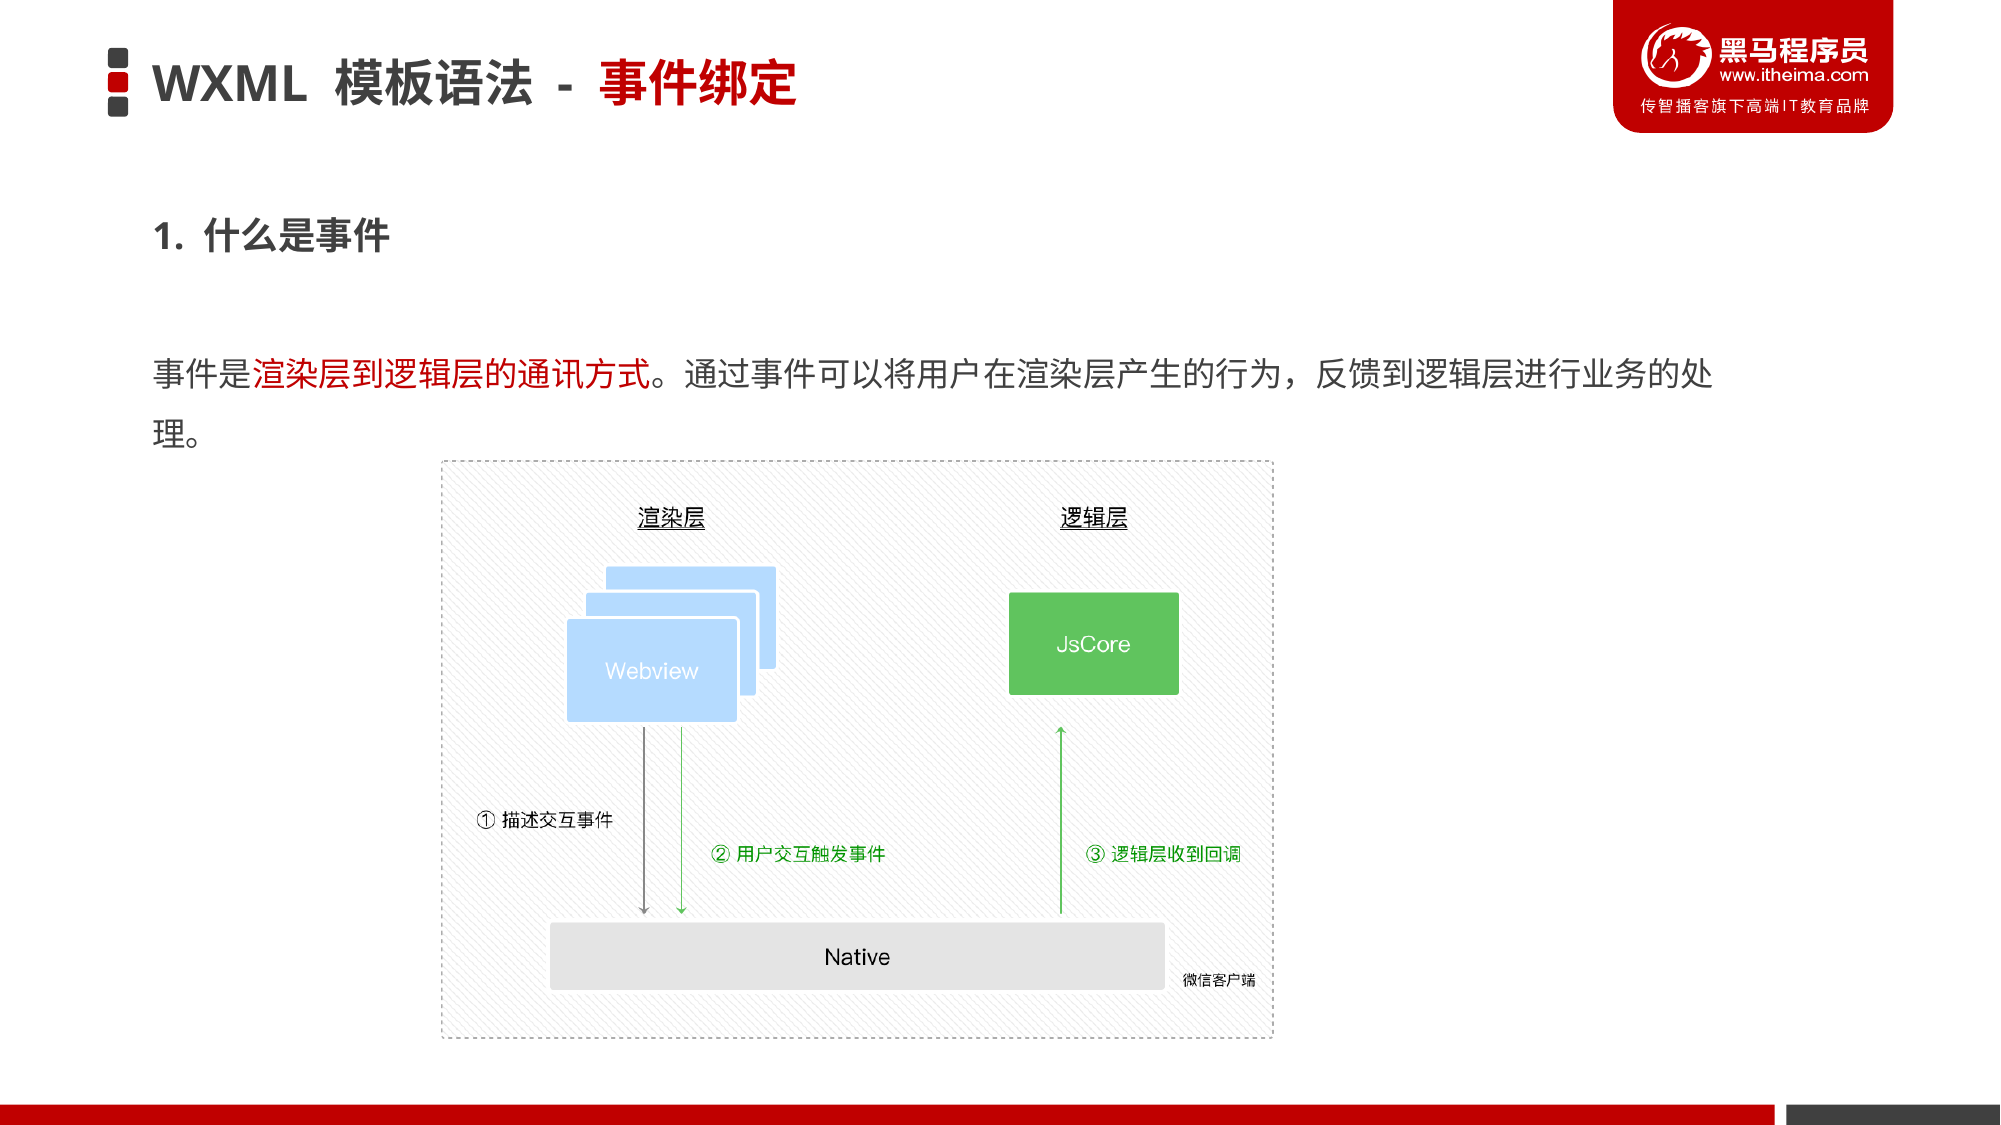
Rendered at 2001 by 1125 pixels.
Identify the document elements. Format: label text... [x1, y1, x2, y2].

picture [1616, 11, 1894, 125]
title WXML 模板语法 - 事件绑定 [137, 38, 1577, 124]
list 1. 什么是事件 [137, 192, 1753, 277]
picture [378, 410, 1335, 1087]
list 事件是渲染层到逻辑层的通讯方式。通过事件可以将用户在渲染层产生的行为，反馈到逻辑层进行业务的处理。 [137, 326, 1795, 412]
